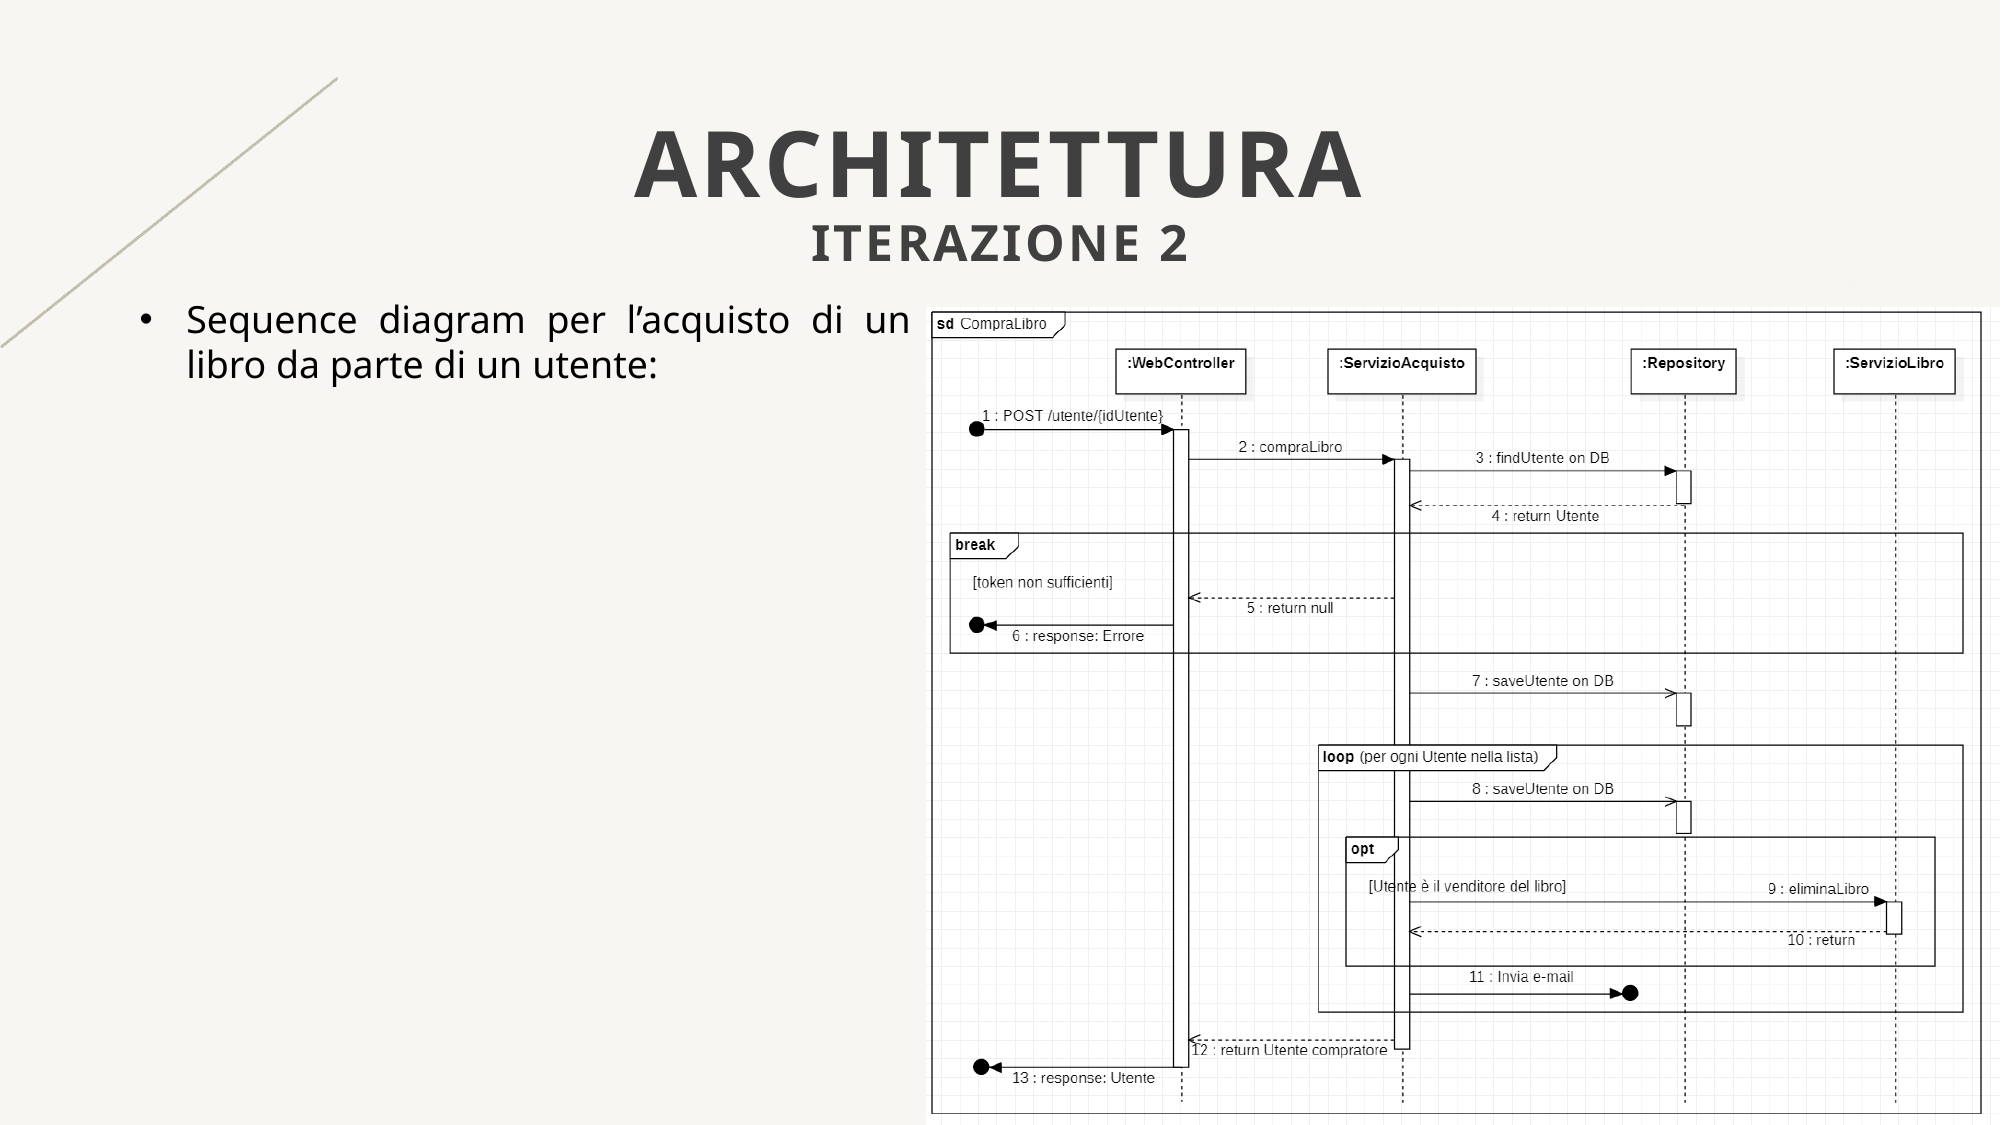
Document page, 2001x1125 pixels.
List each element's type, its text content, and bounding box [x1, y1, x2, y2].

title architettura ITERAZIONE 2 [309, 86, 1691, 304]
text_box Sequence diagram per l’acquisto di un libro da parte di un utente: [124, 288, 926, 394]
picture [925, 307, 2000, 1125]
picture [0, 77, 338, 348]
